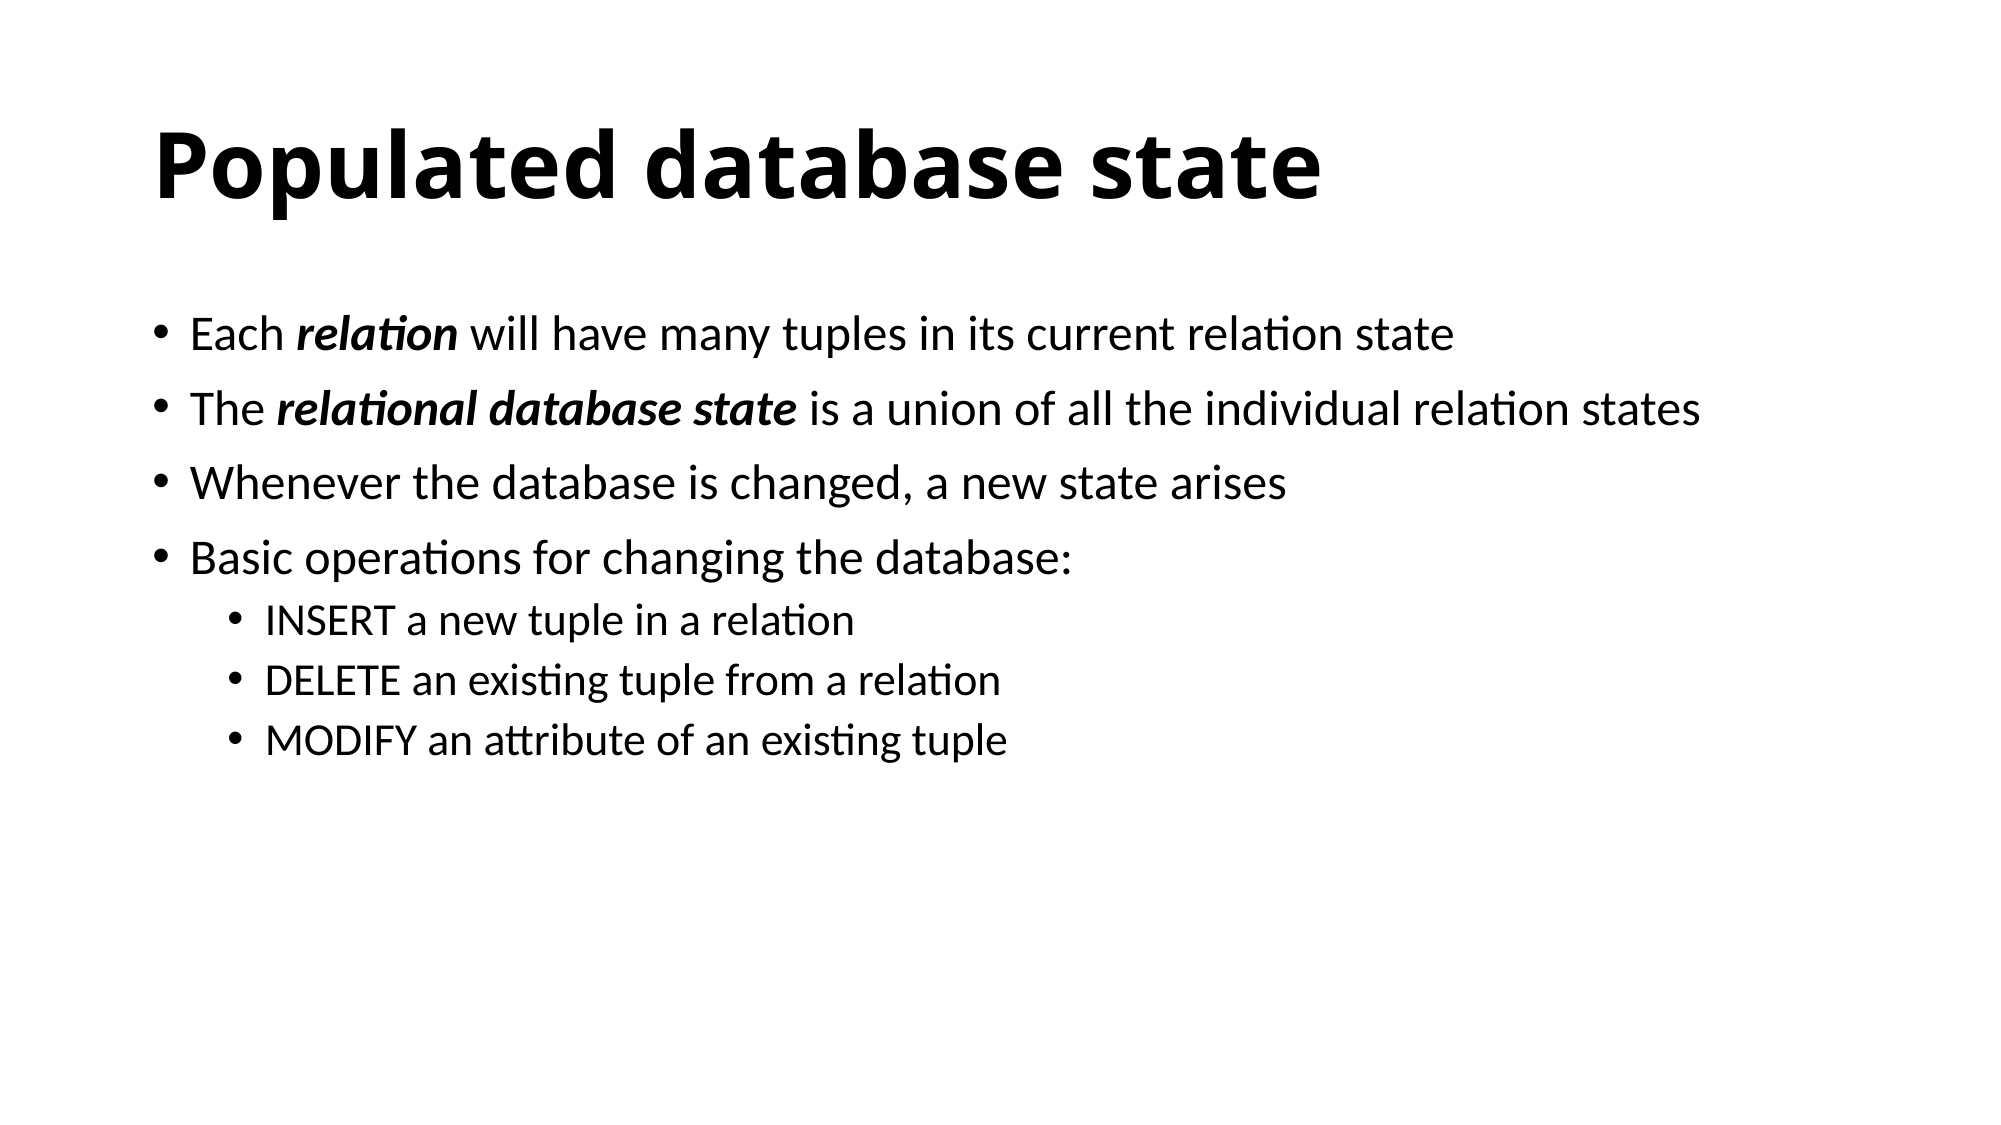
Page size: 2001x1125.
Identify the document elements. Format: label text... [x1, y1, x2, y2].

title Populated database state [137, 59, 1863, 278]
list Each relation will have many tuples in its current relation state The relational database state is a union of all the individual relation states Whenever the database is changed, a new state arises Basic operations for changing the database: INSERT a new tuple in a relation DELETE an existing tuple from a relation MODIFY an attribute of an existing tuple [137, 299, 1863, 1014]
